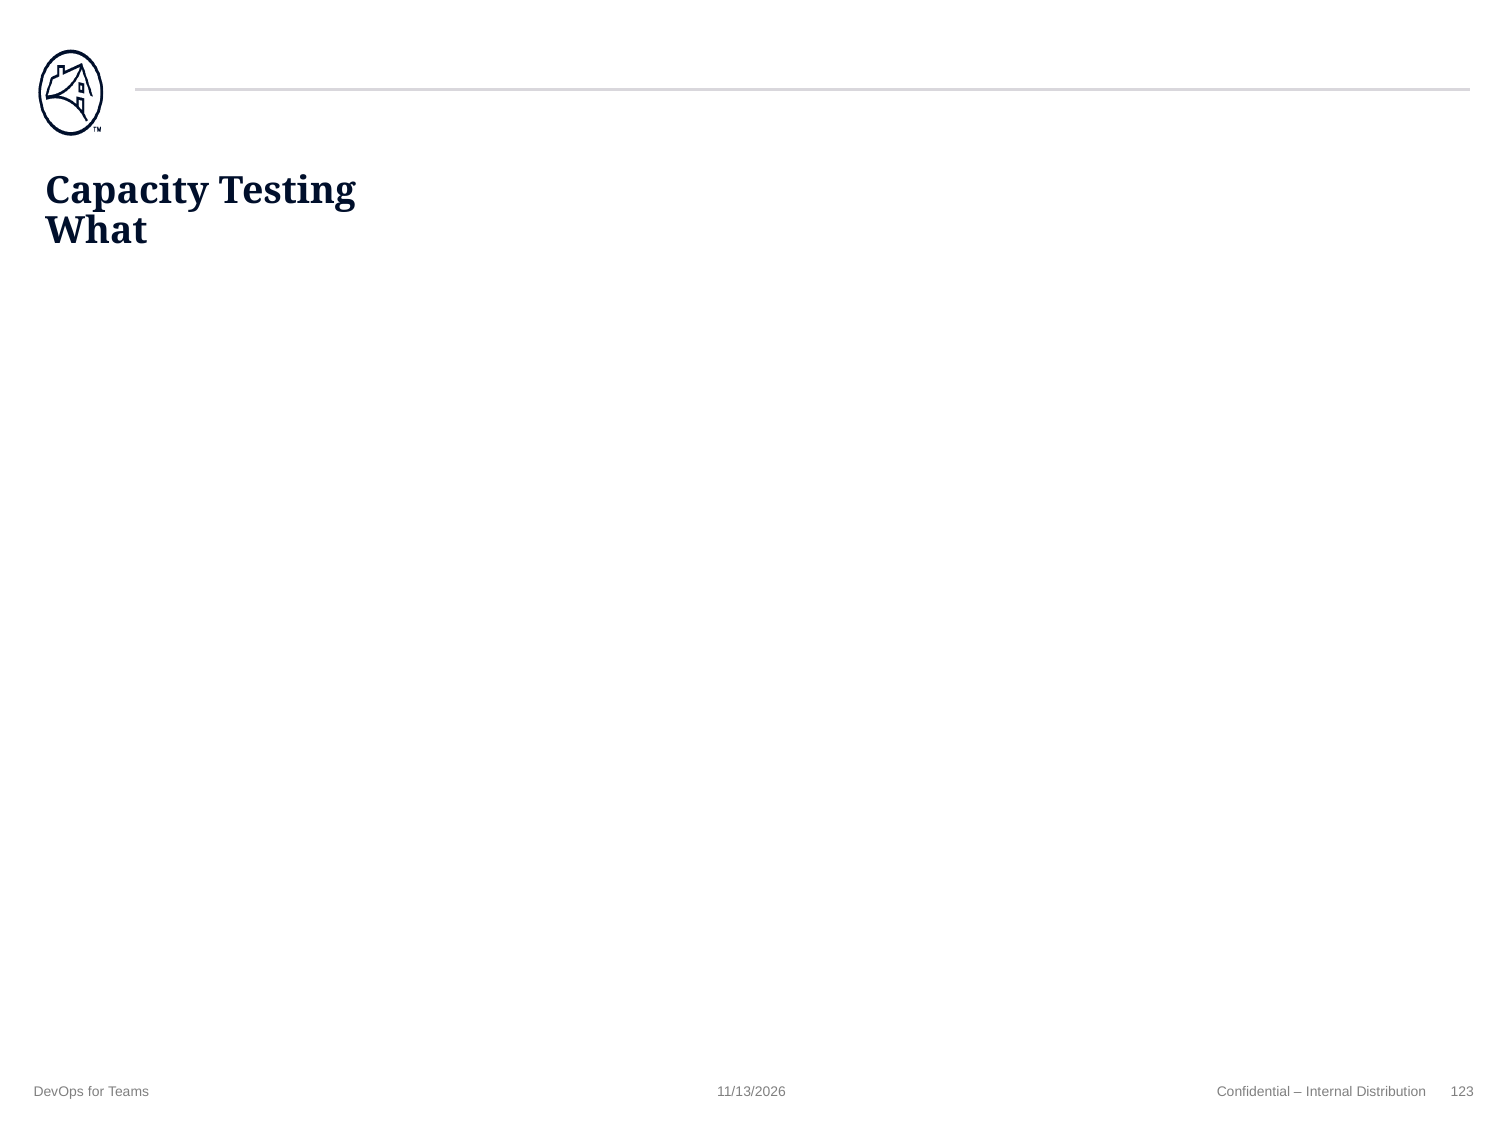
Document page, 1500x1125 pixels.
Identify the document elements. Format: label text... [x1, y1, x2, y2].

title Capacity Testing What [45, 163, 1464, 285]
picture [10, 12, 122, 140]
footer DevOps for Teams [18, 1074, 526, 1108]
